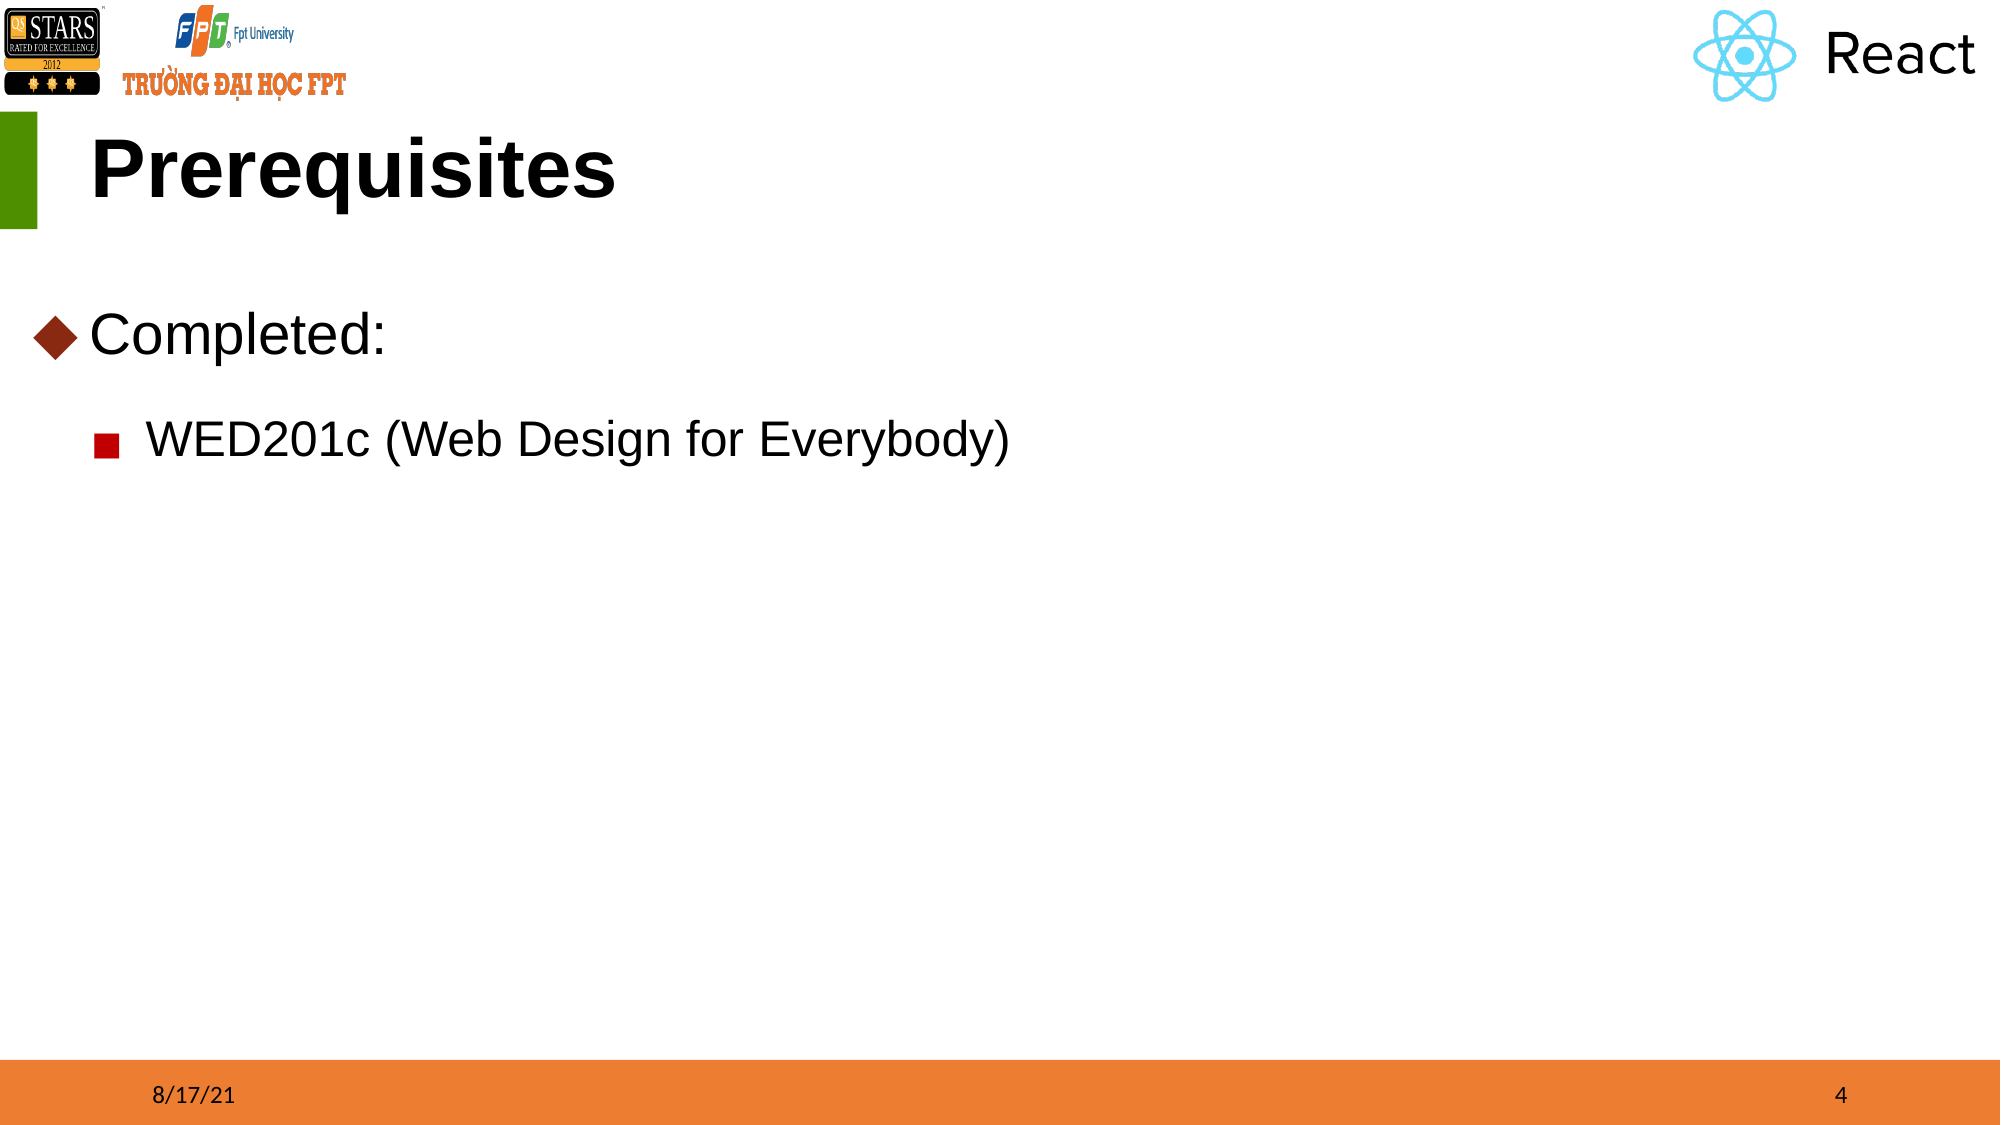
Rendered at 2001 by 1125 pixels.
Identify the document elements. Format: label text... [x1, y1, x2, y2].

picture [4, 5, 346, 101]
list Completed: WED201c (Web Design for Everybody) [18, 254, 1978, 1014]
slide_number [137, 1063, 588, 1124]
title Prerequisites [37, 111, 1978, 230]
slide_number 4 [1412, 1063, 1863, 1124]
picture [1679, 8, 2001, 103]
